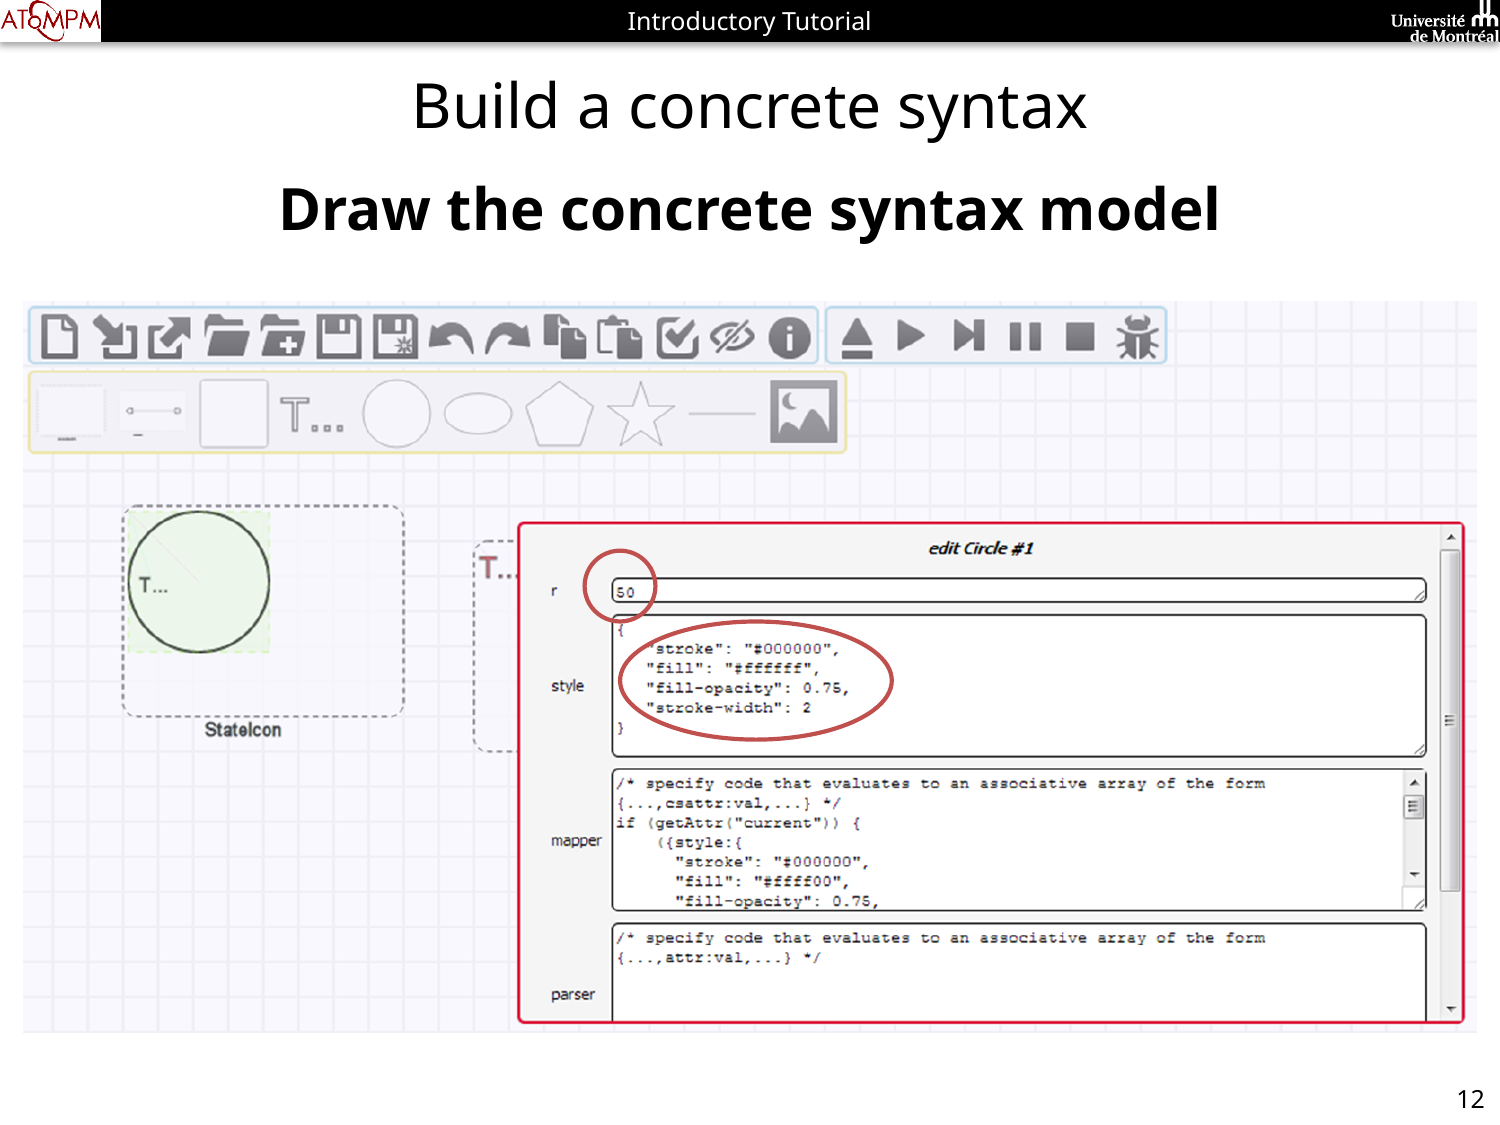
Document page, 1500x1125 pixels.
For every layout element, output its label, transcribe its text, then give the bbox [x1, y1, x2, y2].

subtitle Draw the concrete syntax model [23, 160, 1477, 253]
title Build a concrete syntax [23, 58, 1477, 149]
picture [1391, 0, 1499, 42]
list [23, 300, 1477, 1033]
picture [0, 0, 101, 42]
slide_number 12 [1417, 1065, 1500, 1125]
